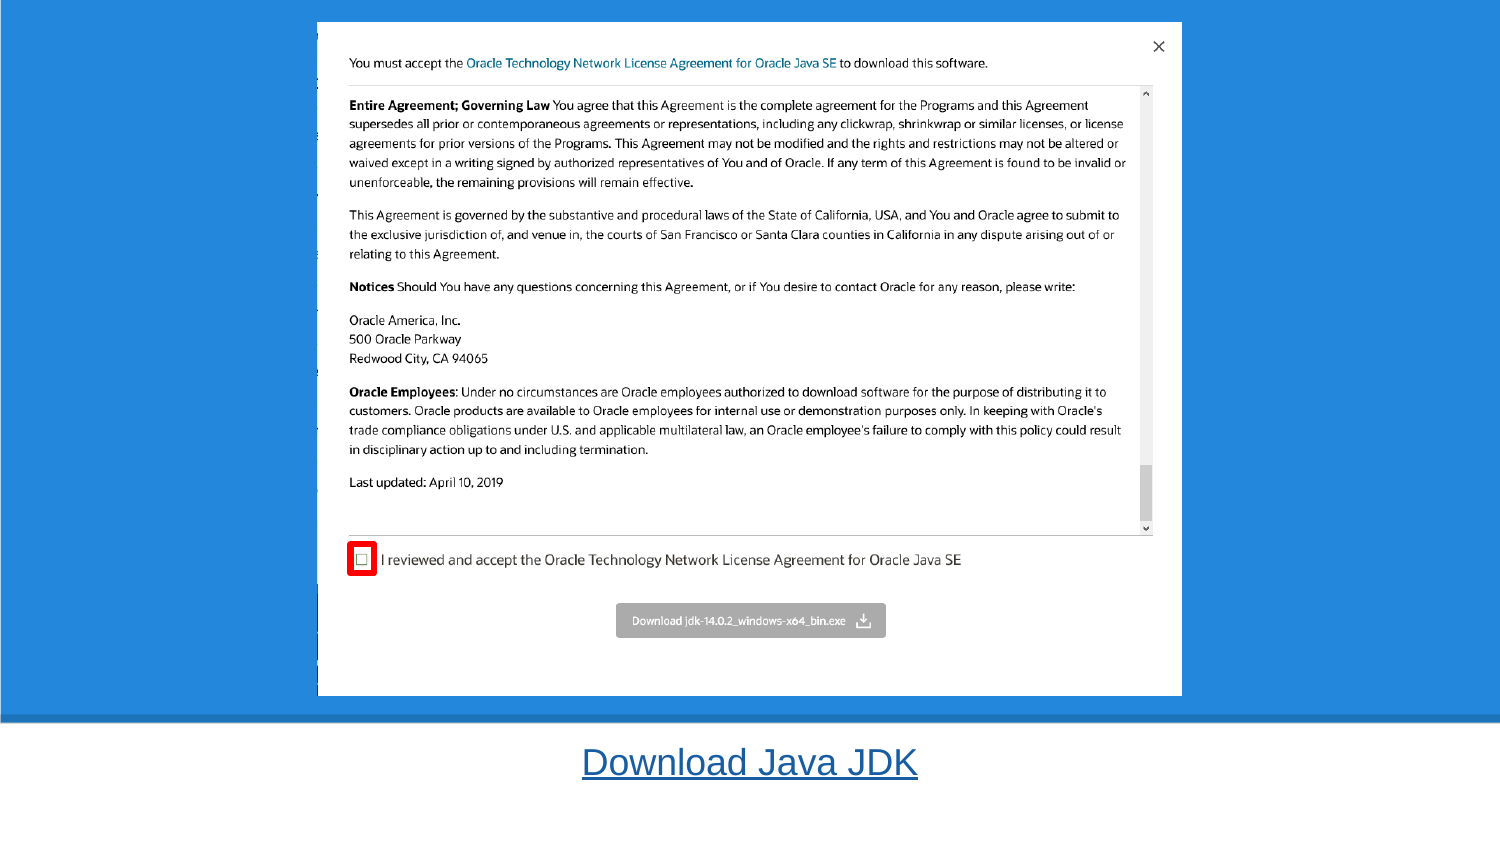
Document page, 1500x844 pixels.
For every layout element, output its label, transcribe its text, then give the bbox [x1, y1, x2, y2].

list Download Java JDK [75, 722, 1425, 808]
picture [317, 22, 1183, 696]
